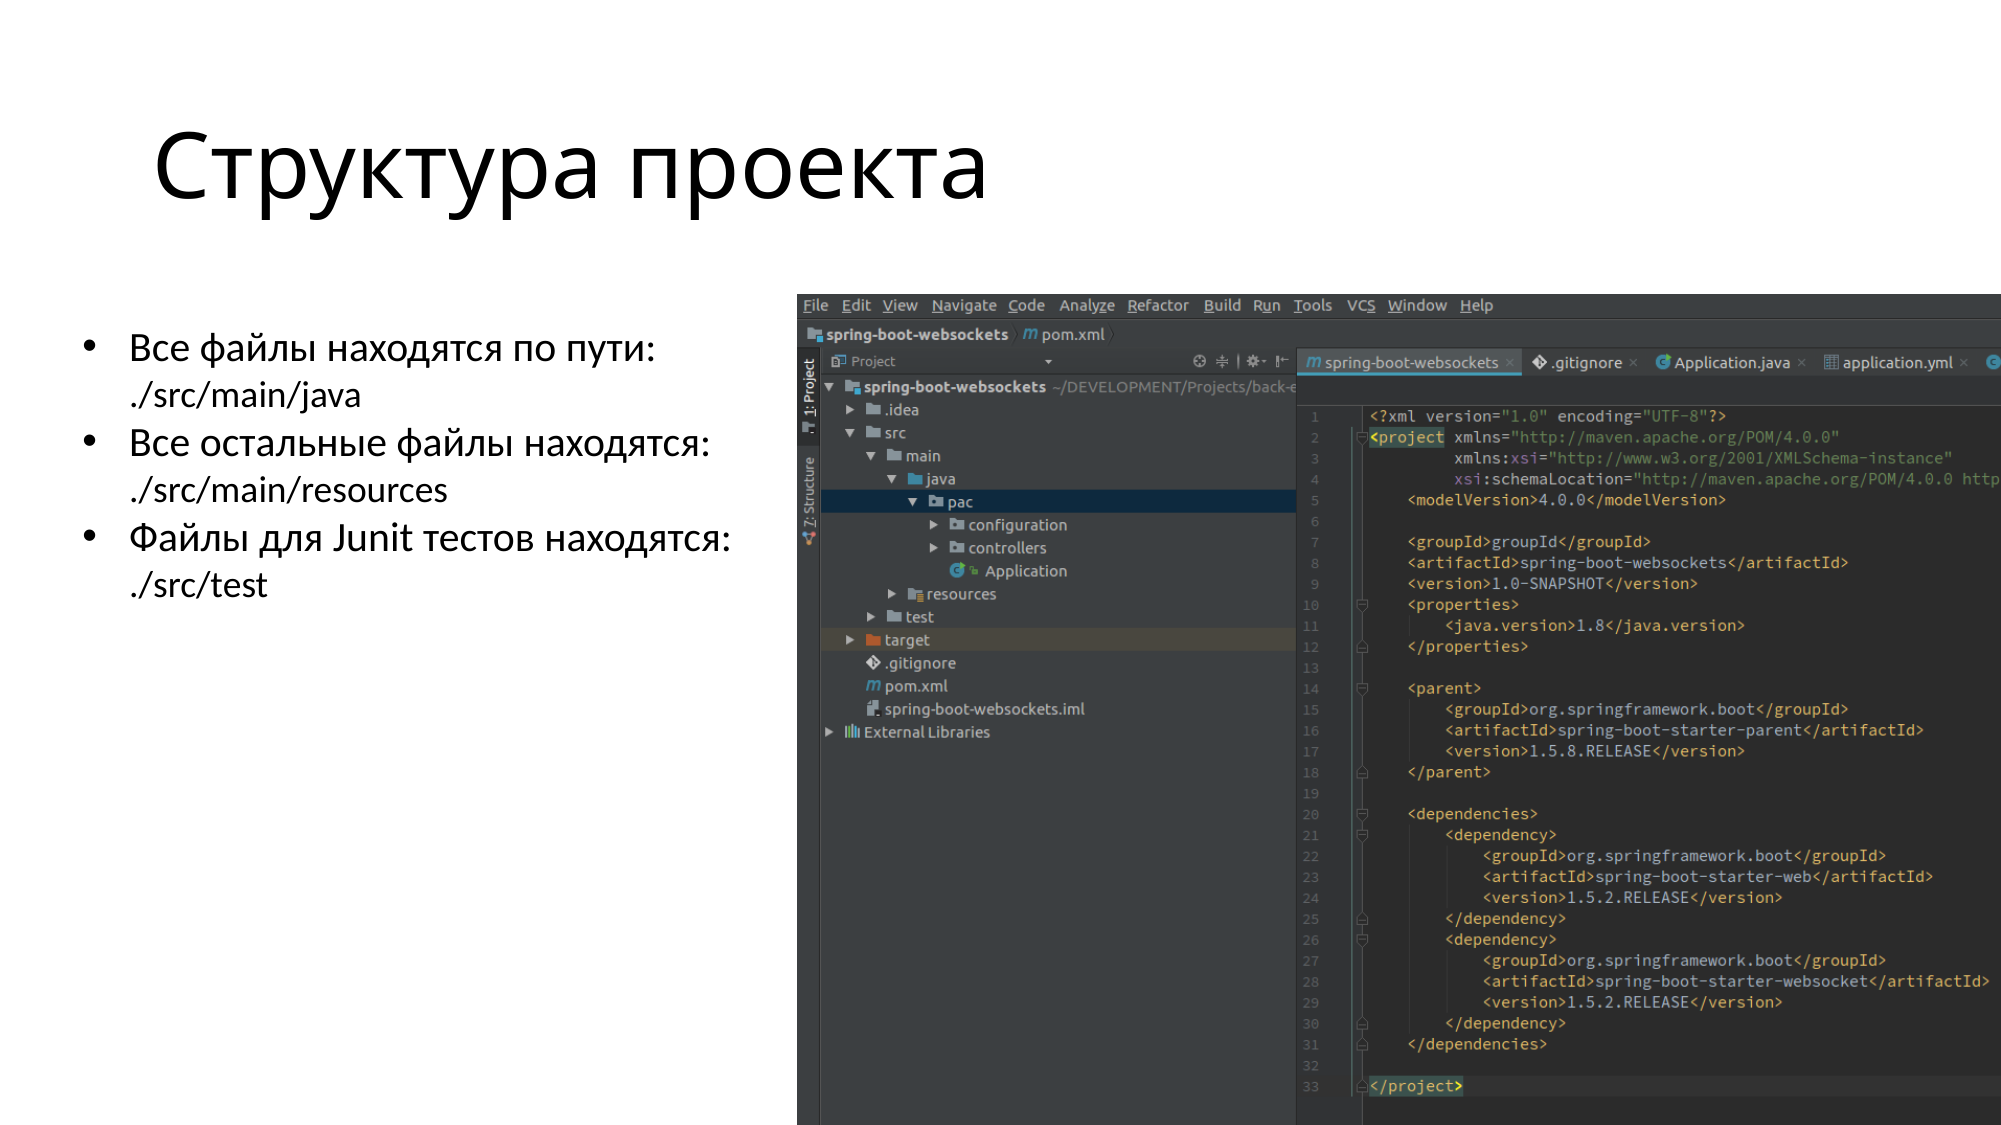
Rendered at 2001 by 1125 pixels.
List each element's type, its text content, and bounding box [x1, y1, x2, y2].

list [797, 294, 2000, 1125]
title Структура проекта [137, 59, 1863, 278]
text_box Все файлы находятся по пути: ./src/main/java Все остальные файлы находятся: ./src/main/resources Файлы для Junit тестов находятся: ./src/test [67, 312, 797, 658]
